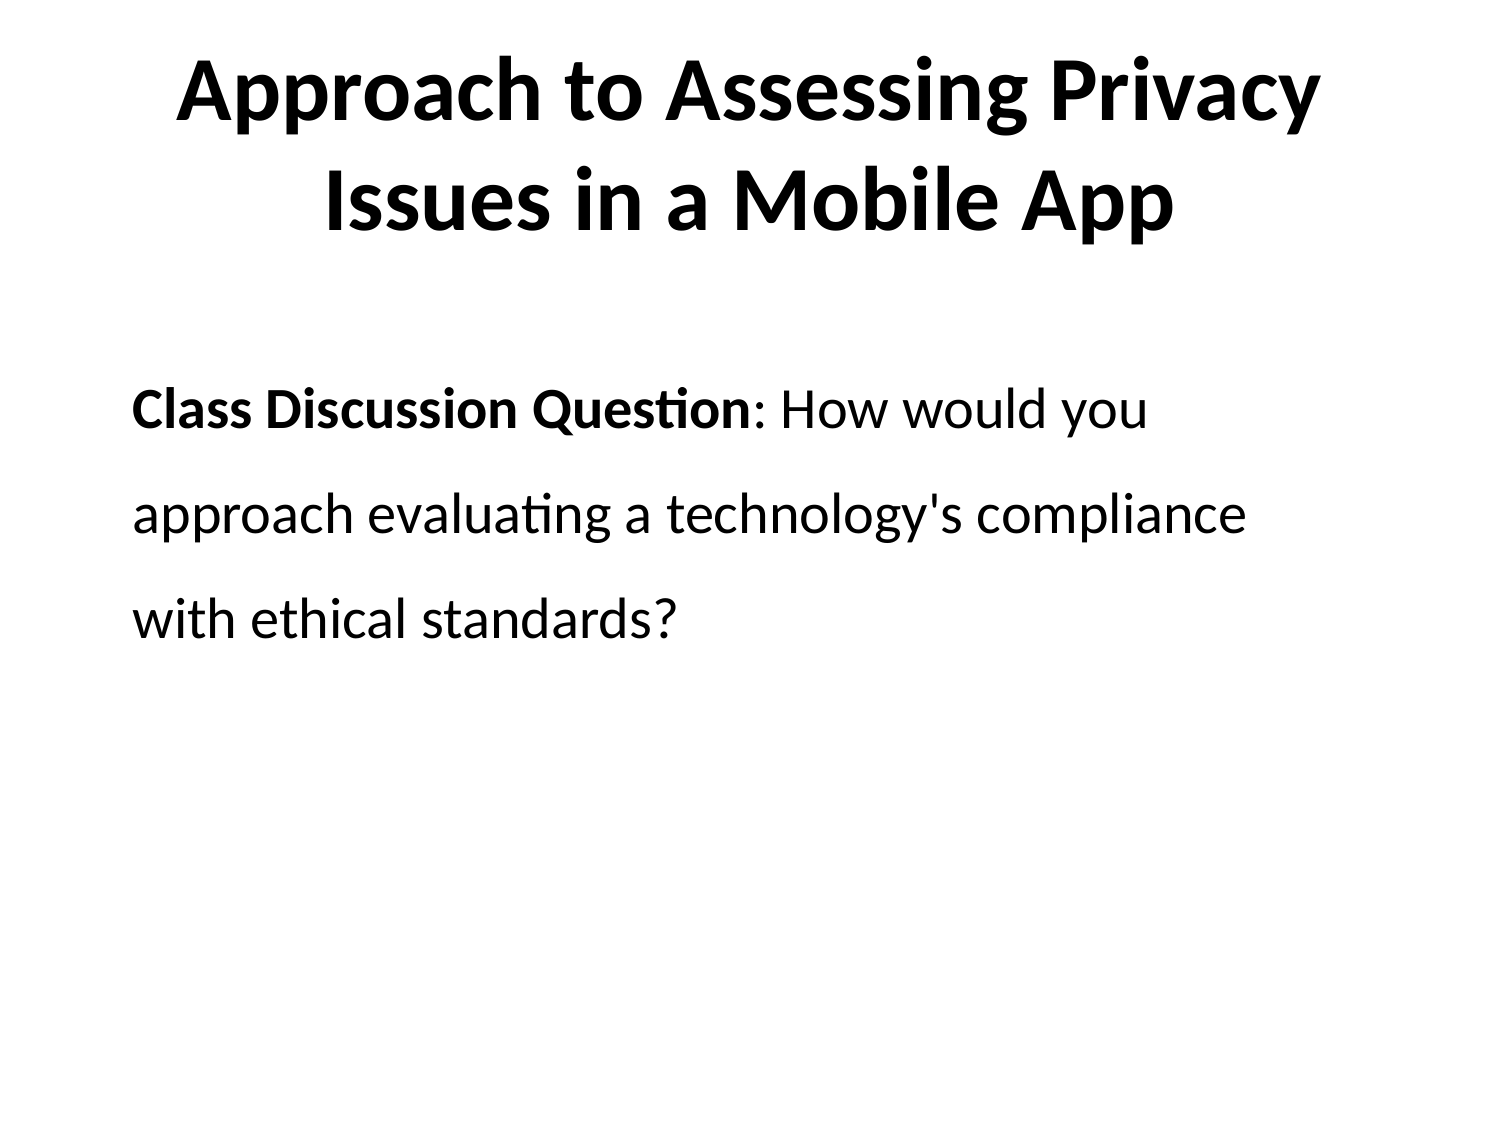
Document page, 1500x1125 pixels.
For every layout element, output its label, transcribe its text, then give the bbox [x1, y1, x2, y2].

title Approach to Assessing Privacy Issues in a Mobile App [75, 45, 1425, 233]
list Class Discussion Question: How would you approach evaluating a technology's compliance with ethical standards? [98, 166, 1369, 820]
